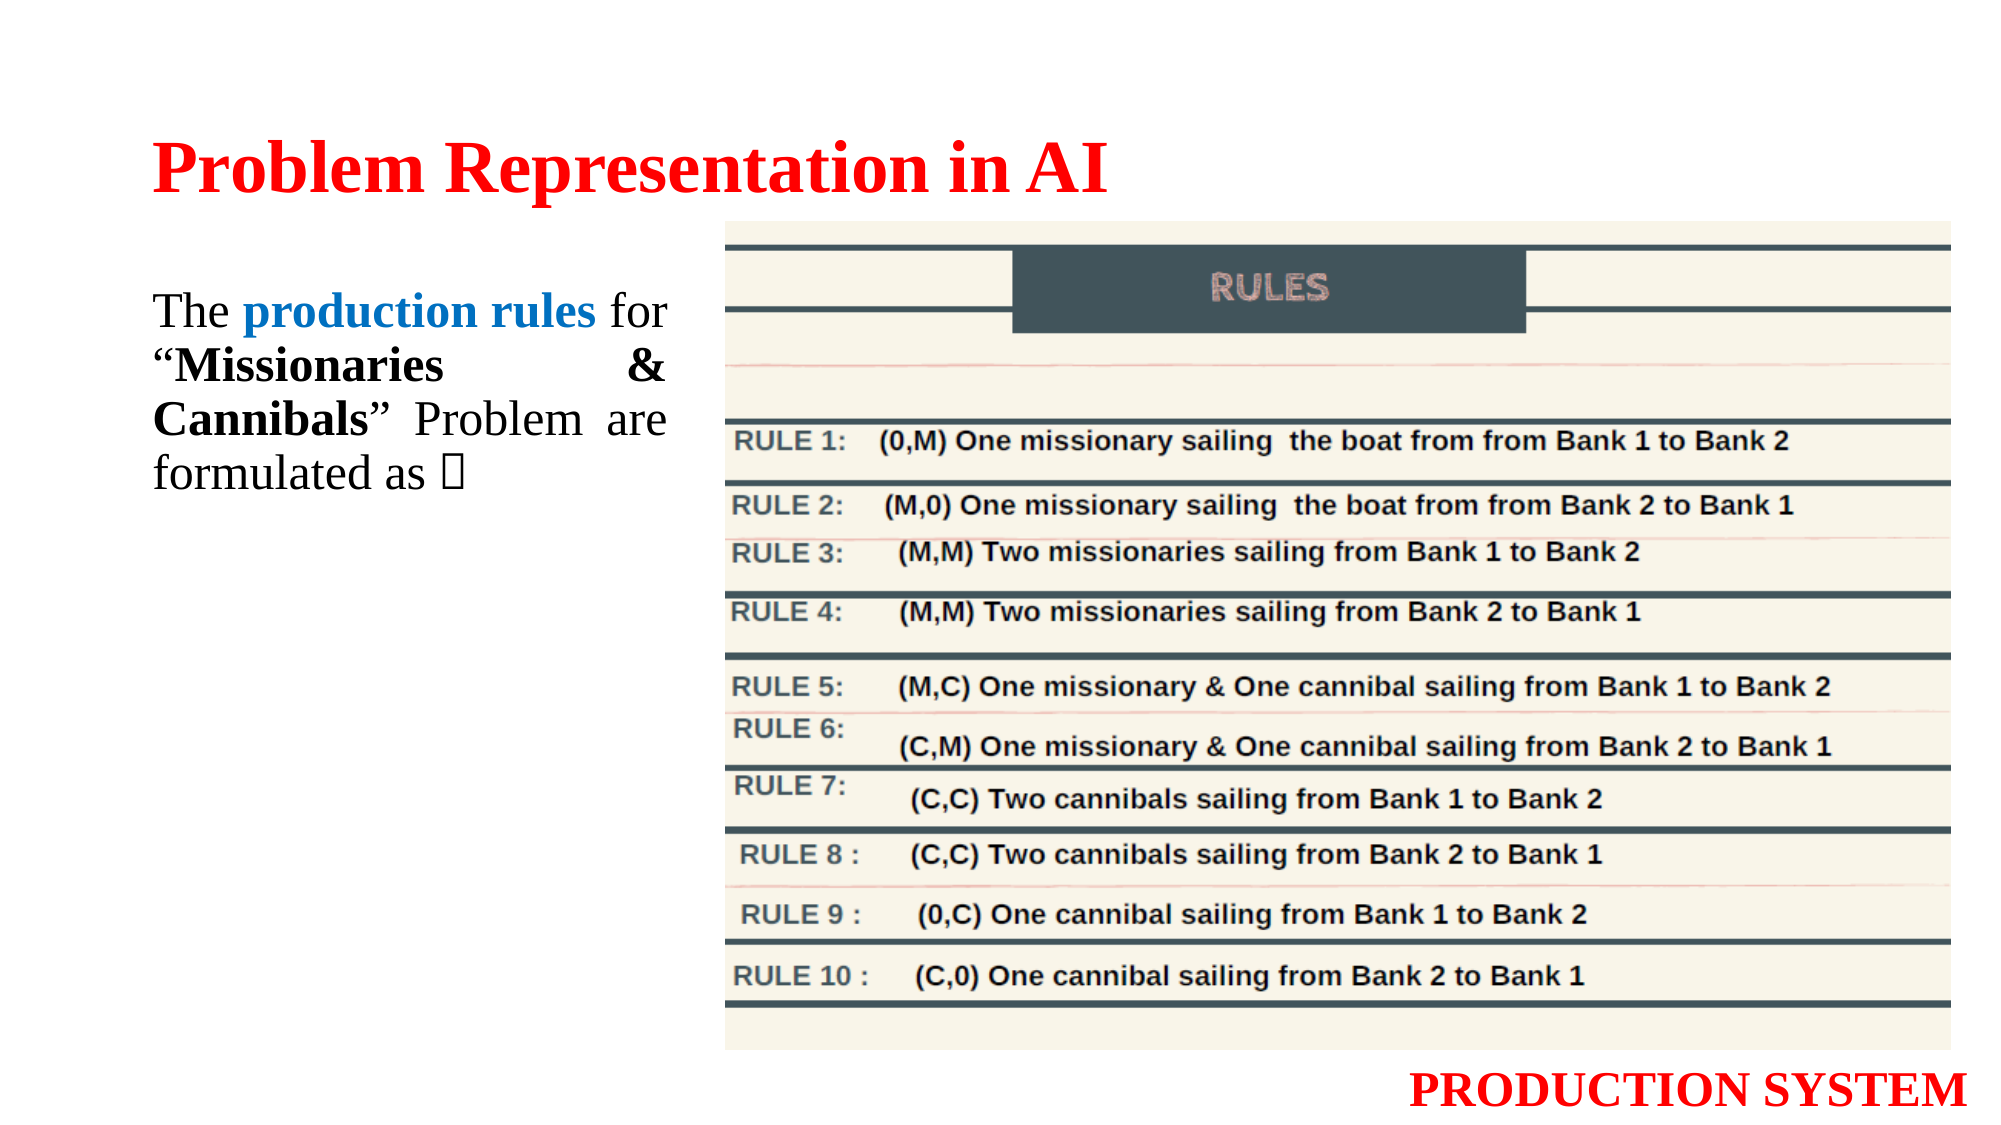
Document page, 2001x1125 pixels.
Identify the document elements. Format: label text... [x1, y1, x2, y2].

list The production rules for “Missionaries & Cannibals” Problem are formulated as  [137, 277, 683, 1014]
title Problem Representation in AI [137, 59, 1863, 278]
text_box PRODUCTION SYSTEM [1394, 1049, 1984, 1124]
picture [725, 221, 1951, 1050]
